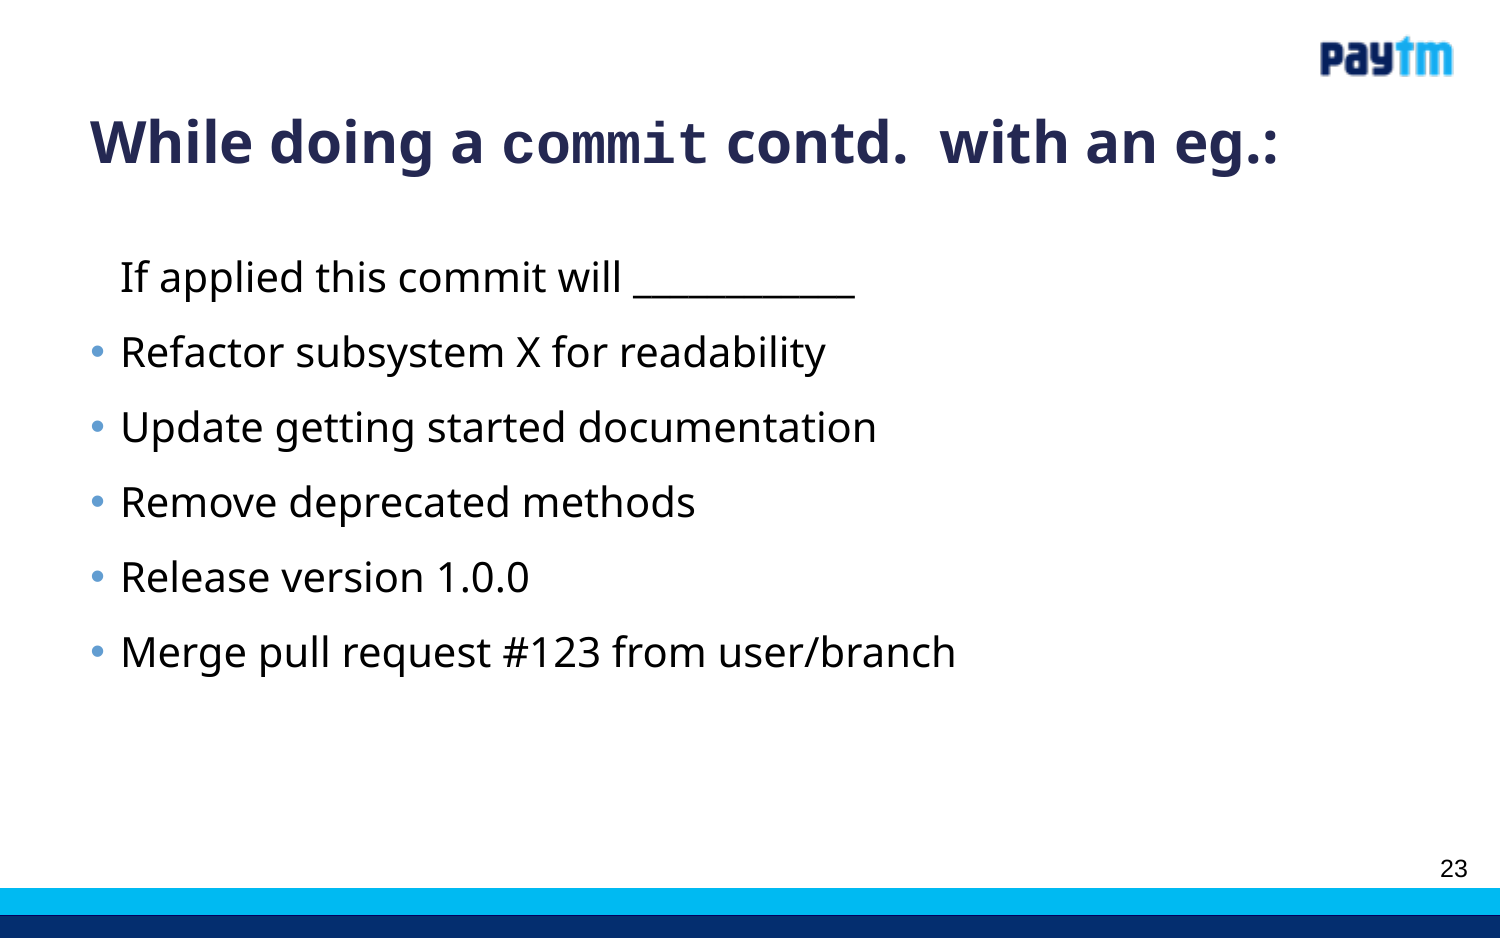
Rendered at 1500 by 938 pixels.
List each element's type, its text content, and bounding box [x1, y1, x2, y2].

picture [0, 916, 1500, 938]
picture [1319, 33, 1456, 79]
list If applied this commit will ____________ Refactor subsystem X for readability Update getting started documentation Remove deprecated methods Release version 1.0.0 Merge pull request #123 from user/branch [75, 218, 1425, 886]
title While doing a commit contd. with an eg.: [75, 72, 1425, 209]
slide_number ‹#› [1383, 845, 1484, 891]
